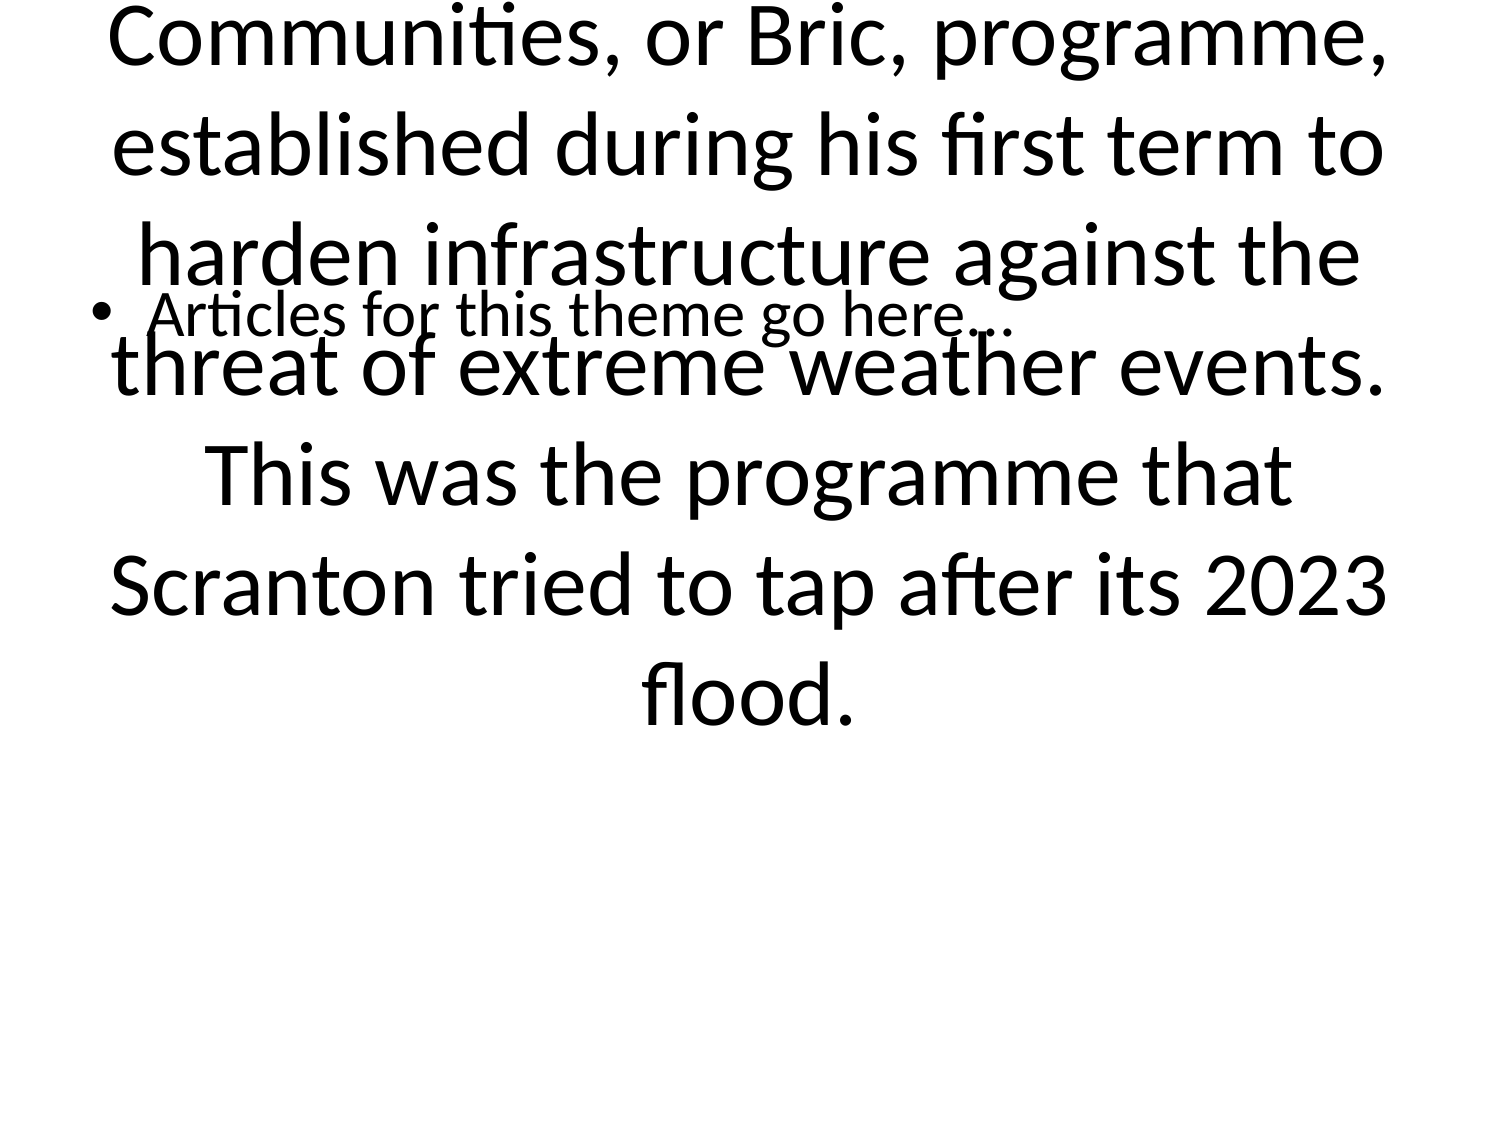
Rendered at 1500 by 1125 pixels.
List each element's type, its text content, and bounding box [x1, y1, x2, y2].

list Articles for this theme go here... [75, 262, 1425, 1005]
title That’s not the only programme that the Trump administration has targeted. Another is the Building Resilient Infrastructure and Communities, or Bric, programme, established during his first term to harden infrastructure against the threat of extreme weather events. This was the programme that Scranton tried to tap after its 2023 flood. [75, 45, 1425, 233]
